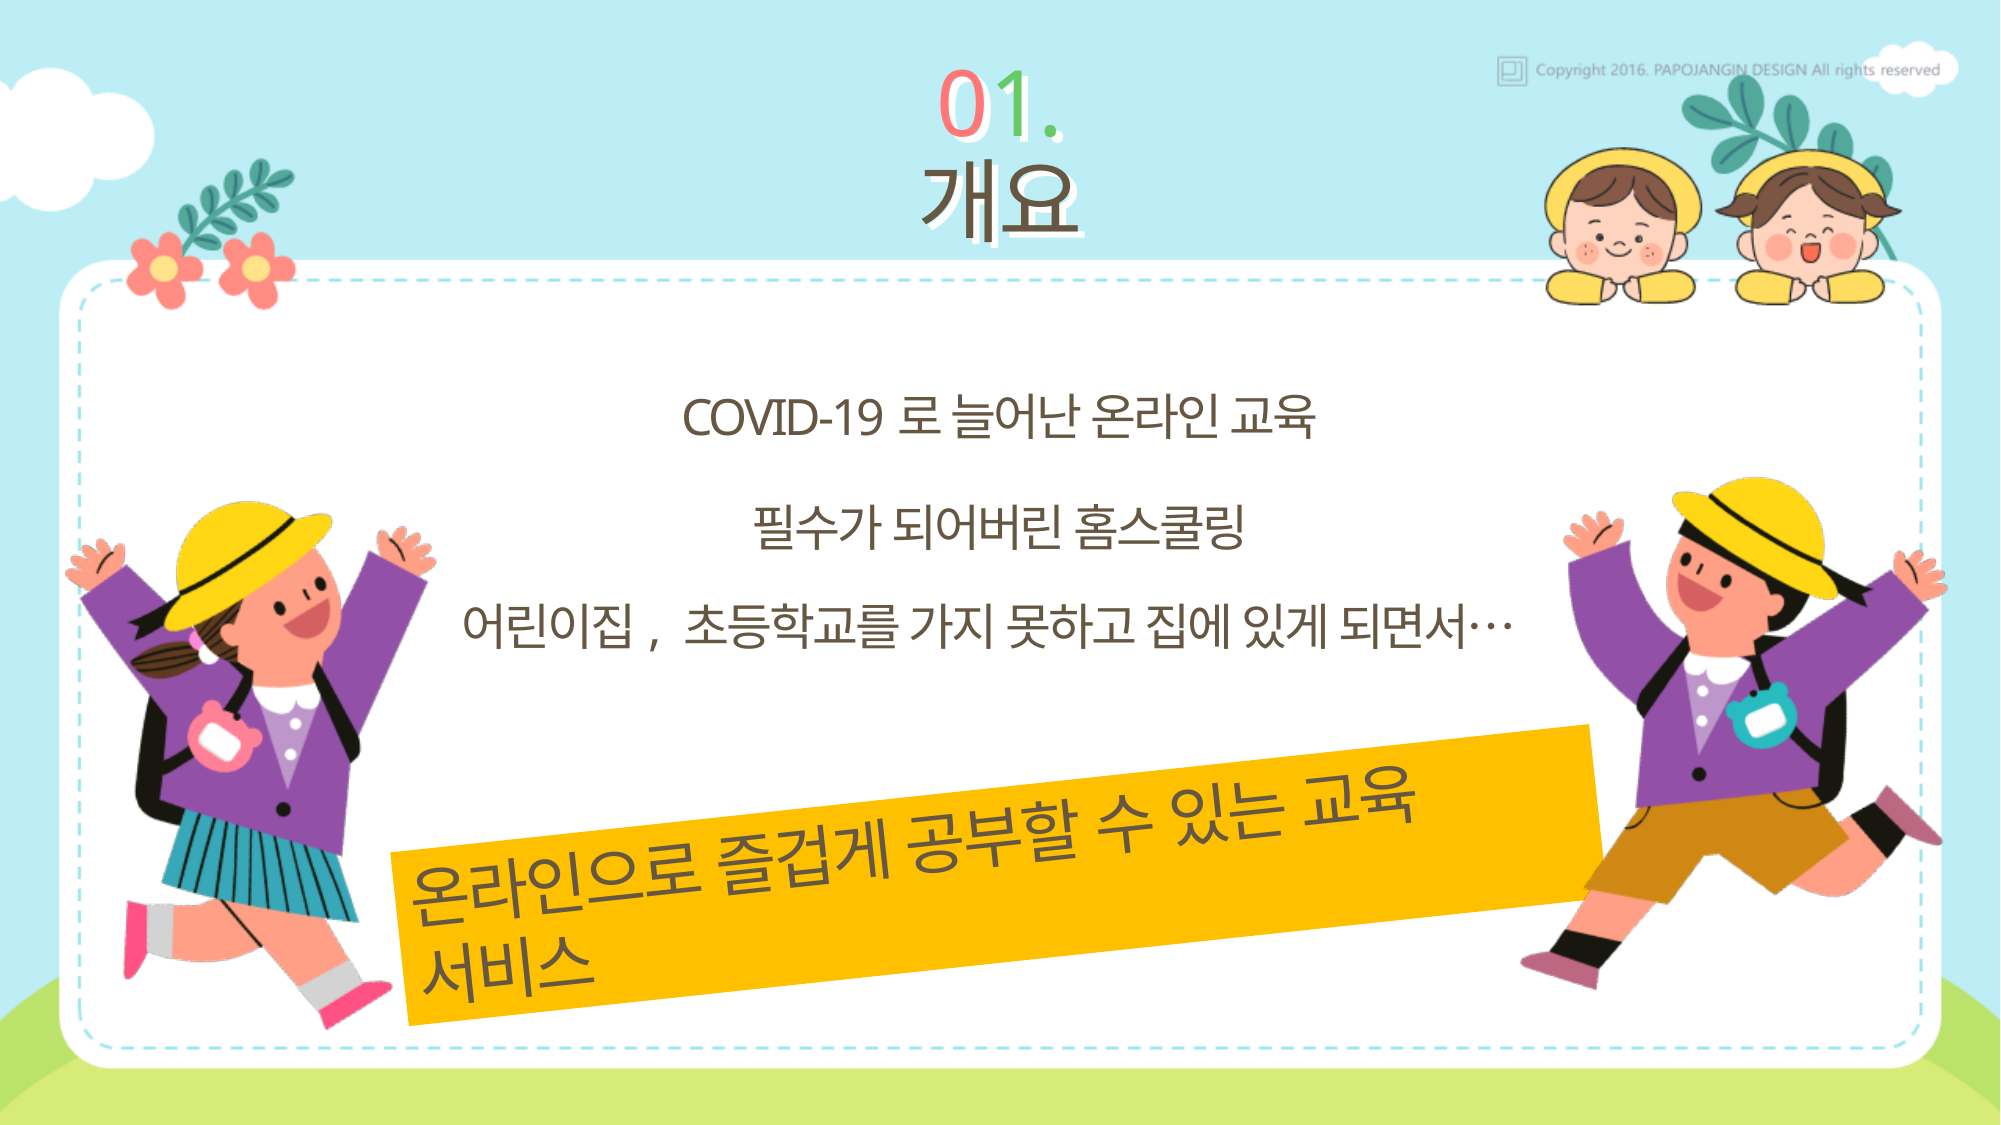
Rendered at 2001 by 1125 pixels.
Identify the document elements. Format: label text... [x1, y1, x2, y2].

picture [0, 0, 2001, 1125]
text_box 필수가 되어버린 홈스쿨링 [655, 488, 1345, 564]
text_box COVID-19로 늘어난 온라인 교육 [655, 378, 1345, 454]
title 01. 개요 [840, 106, 1160, 207]
text_box 어린이집, 초등학교를 가지 못하고 집에 있게 되면서… [556, 587, 1349, 663]
text_box 온라인으로 즐겁게 공부할 수 있는 교육 서비스 [552, 745, 1398, 1011]
